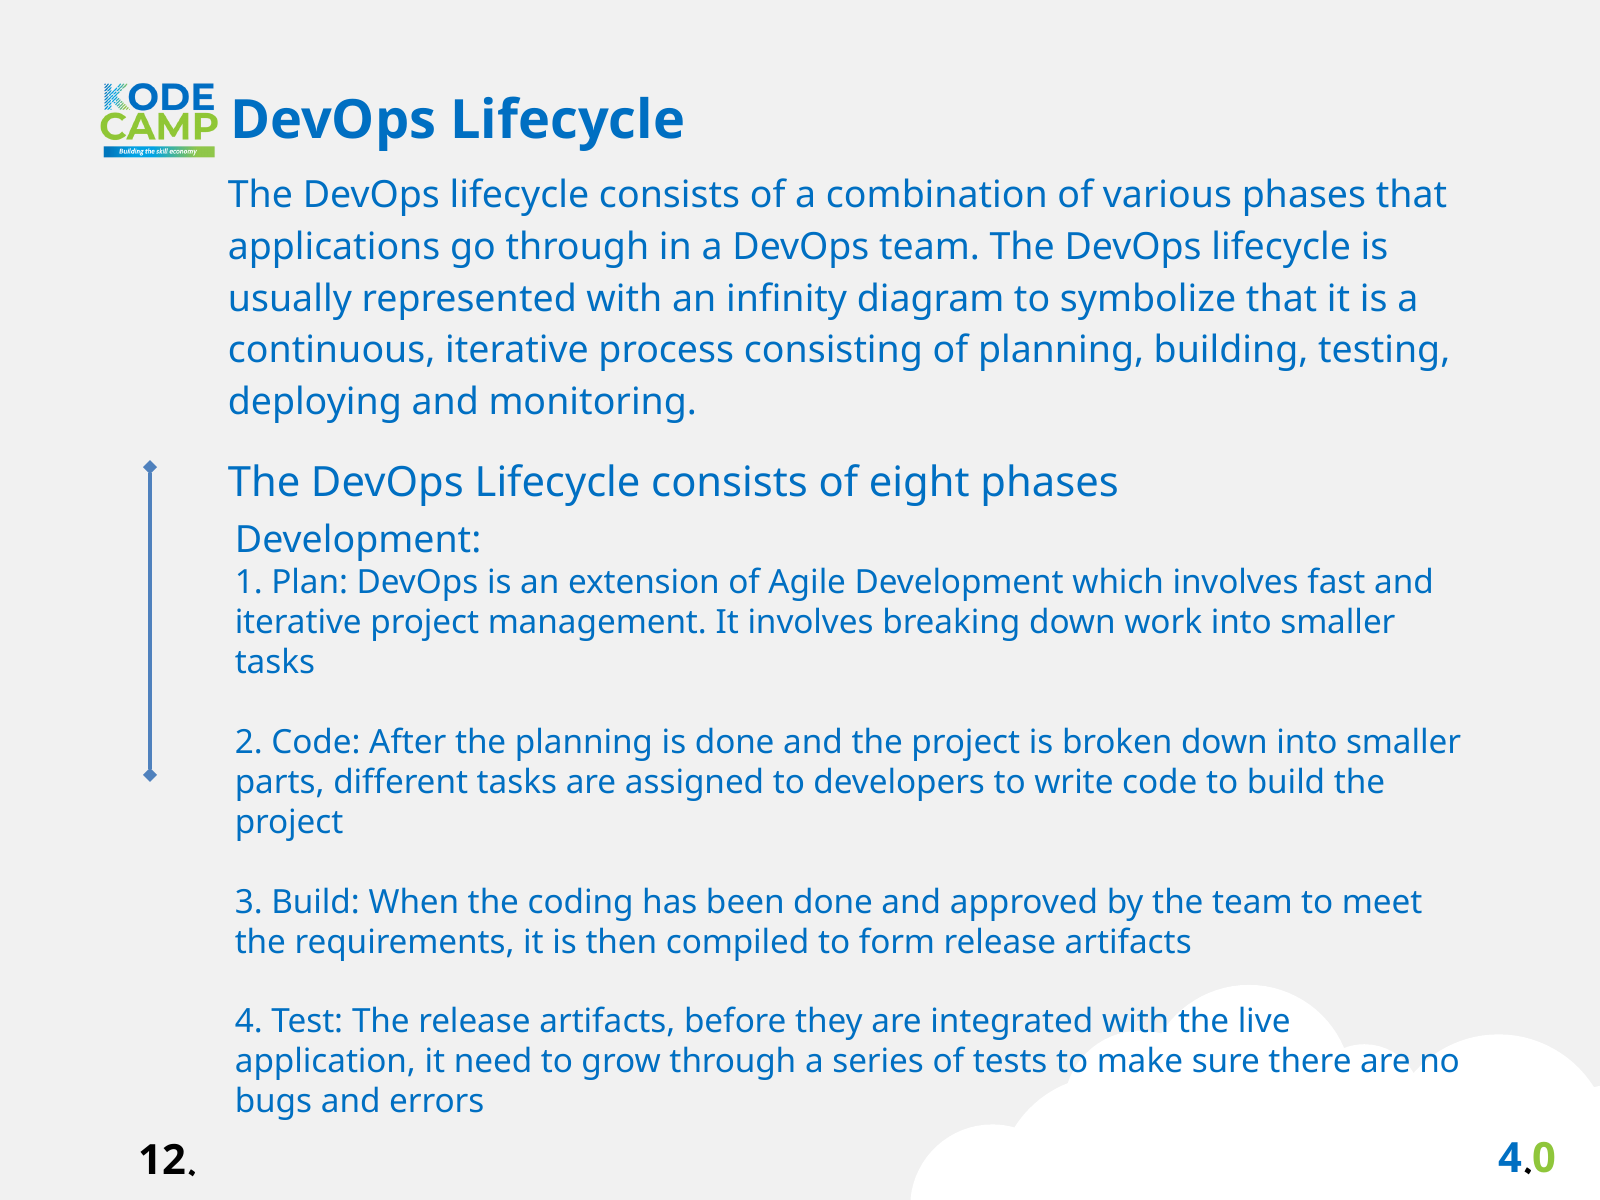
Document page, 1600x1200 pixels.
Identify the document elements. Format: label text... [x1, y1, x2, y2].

text_box 12. [136, 1130, 208, 1183]
picture [57, 18, 261, 222]
text_box The DevOps lifecycle consists of a combination of various phases that applications go through in a DevOps team. The DevOps lifecycle is usually represented with an infinity diagram to symbolize that it is a continuous, iterative process consisting of planning, building, testing, deploying and monitoring. The DevOps Lifecycle consists of eight phases [228, 161, 1497, 505]
text_box 4.0 [1496, 1129, 1568, 1182]
text_box Development: 1. Plan: DevOps is an extension of Agile Development which involves fast and iterative project management. It involves breaking down work into smaller tasks 2. Code: After the planning is done and the project is broken down into smaller parts, different tasks are assigned to developers to write code to build the project 3. Build: When the coding has been done and approved by the team to meet the requirements, it is then compiled to form release artifacts 4. Test: The release artifacts, before they are integrated with the live application, it need to grow through a series of tests to make sure there are no bugs and errors [217, 500, 1487, 1135]
text_box DevOps Lifecycle [228, 82, 1497, 150]
